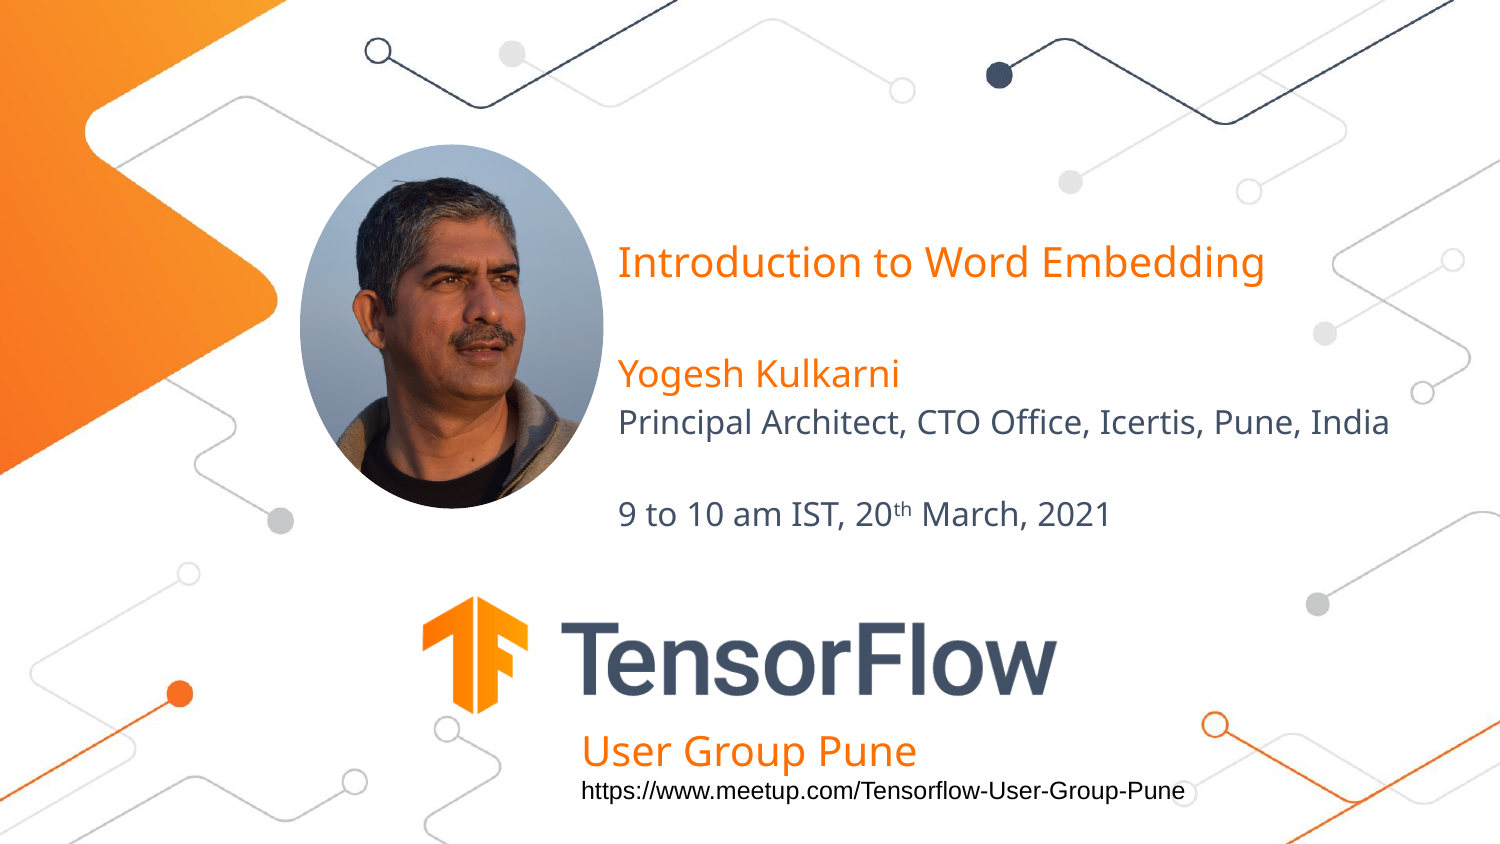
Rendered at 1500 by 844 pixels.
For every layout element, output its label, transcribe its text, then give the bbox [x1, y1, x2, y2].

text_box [379, 558, 1207, 814]
text_box Introduction to Word Embedding Yogesh Kulkarni Principal Architect, CTO Office, Icertis, Pune, India 9 to 10 am IST, 20th March, 2021 [603, 221, 1407, 696]
picture [0, 0, 1500, 844]
